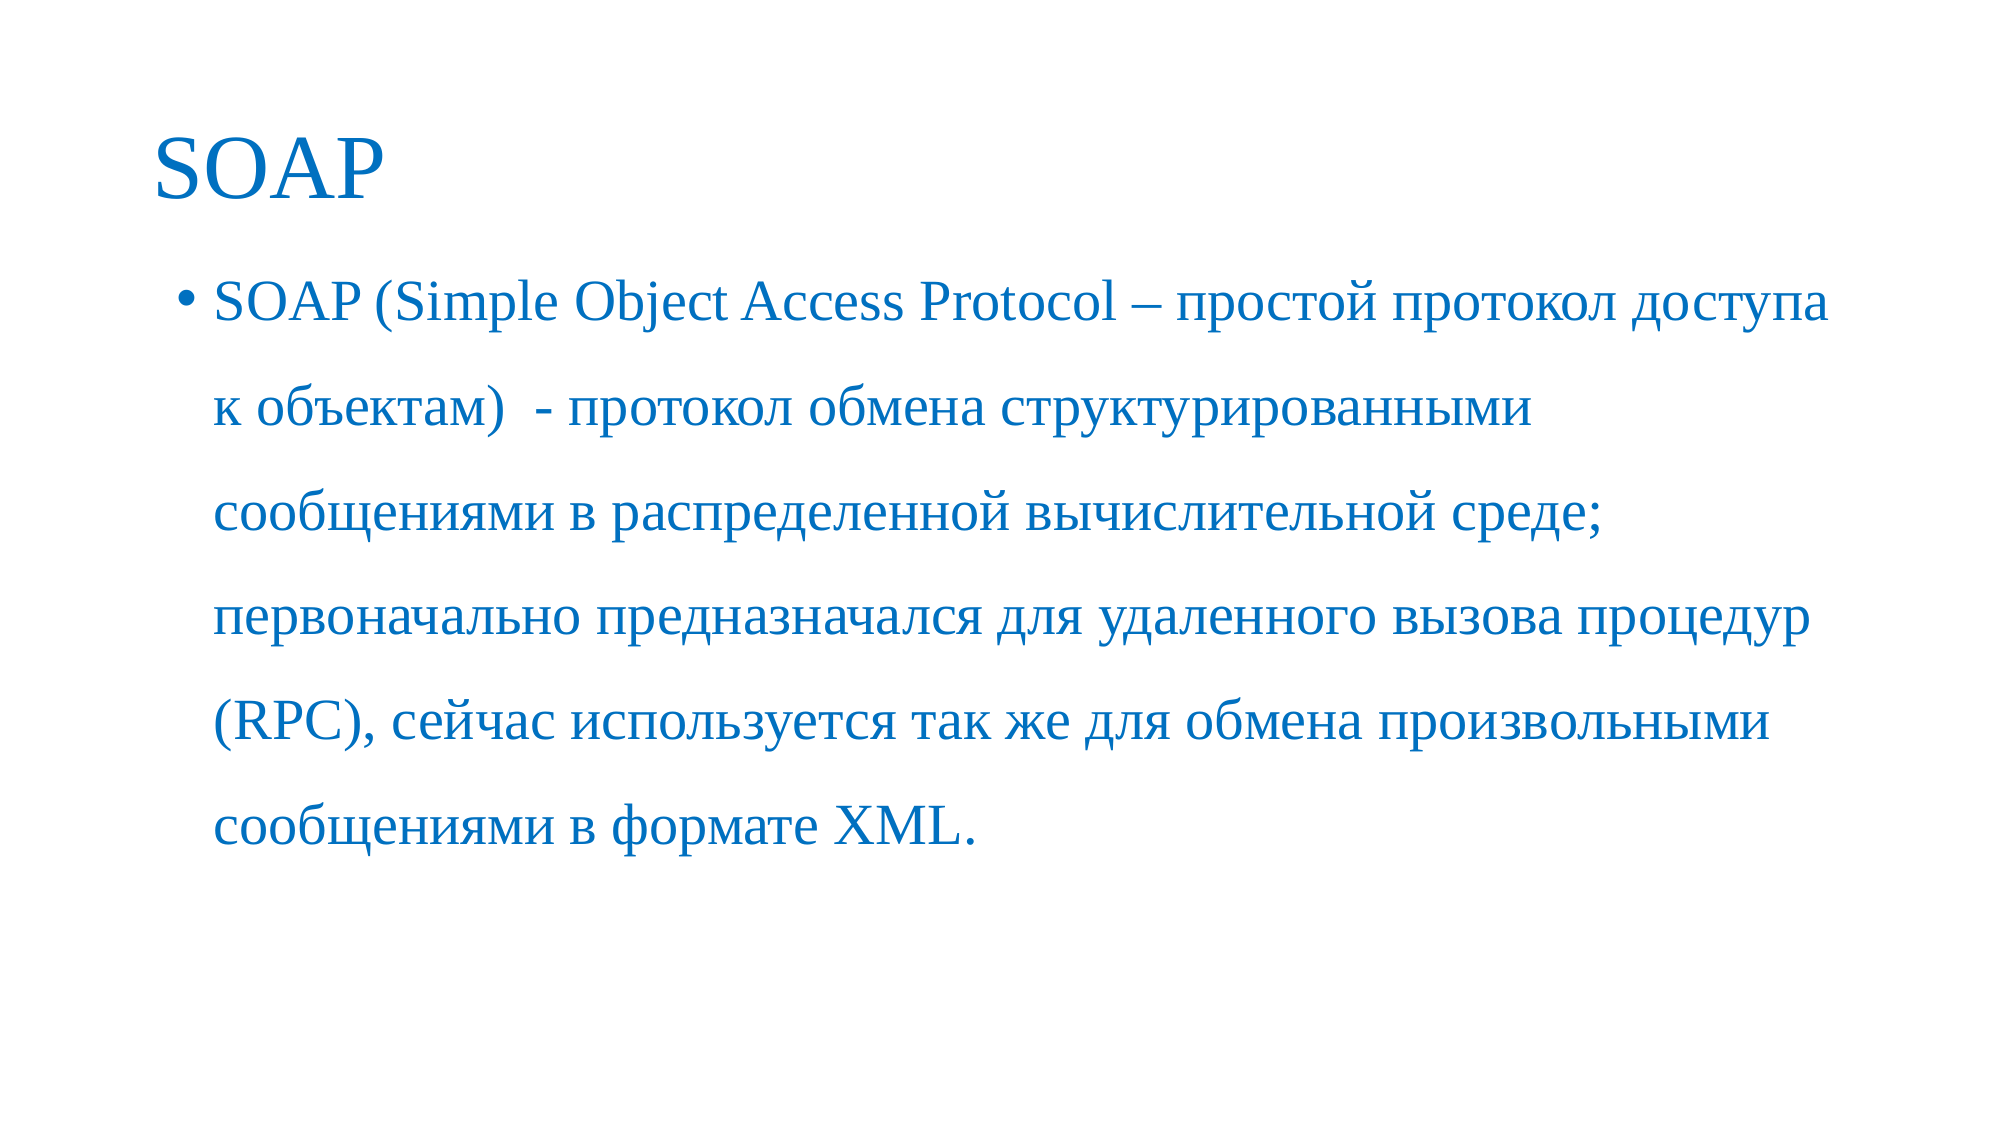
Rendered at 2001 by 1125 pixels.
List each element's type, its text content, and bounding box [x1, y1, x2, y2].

list SOAP (Simple Object Access Protocol – простой протокол доступа к объектам) - протокол обмена структурированными сообщениями в распределенной вычислительной среде; первоначально предназначался для удаленного вызова процедур (RPC), сейчас используется так же для обмена произвольными сообщениями в формате XML. [161, 219, 1863, 1059]
title SOAP [137, 59, 1863, 278]
